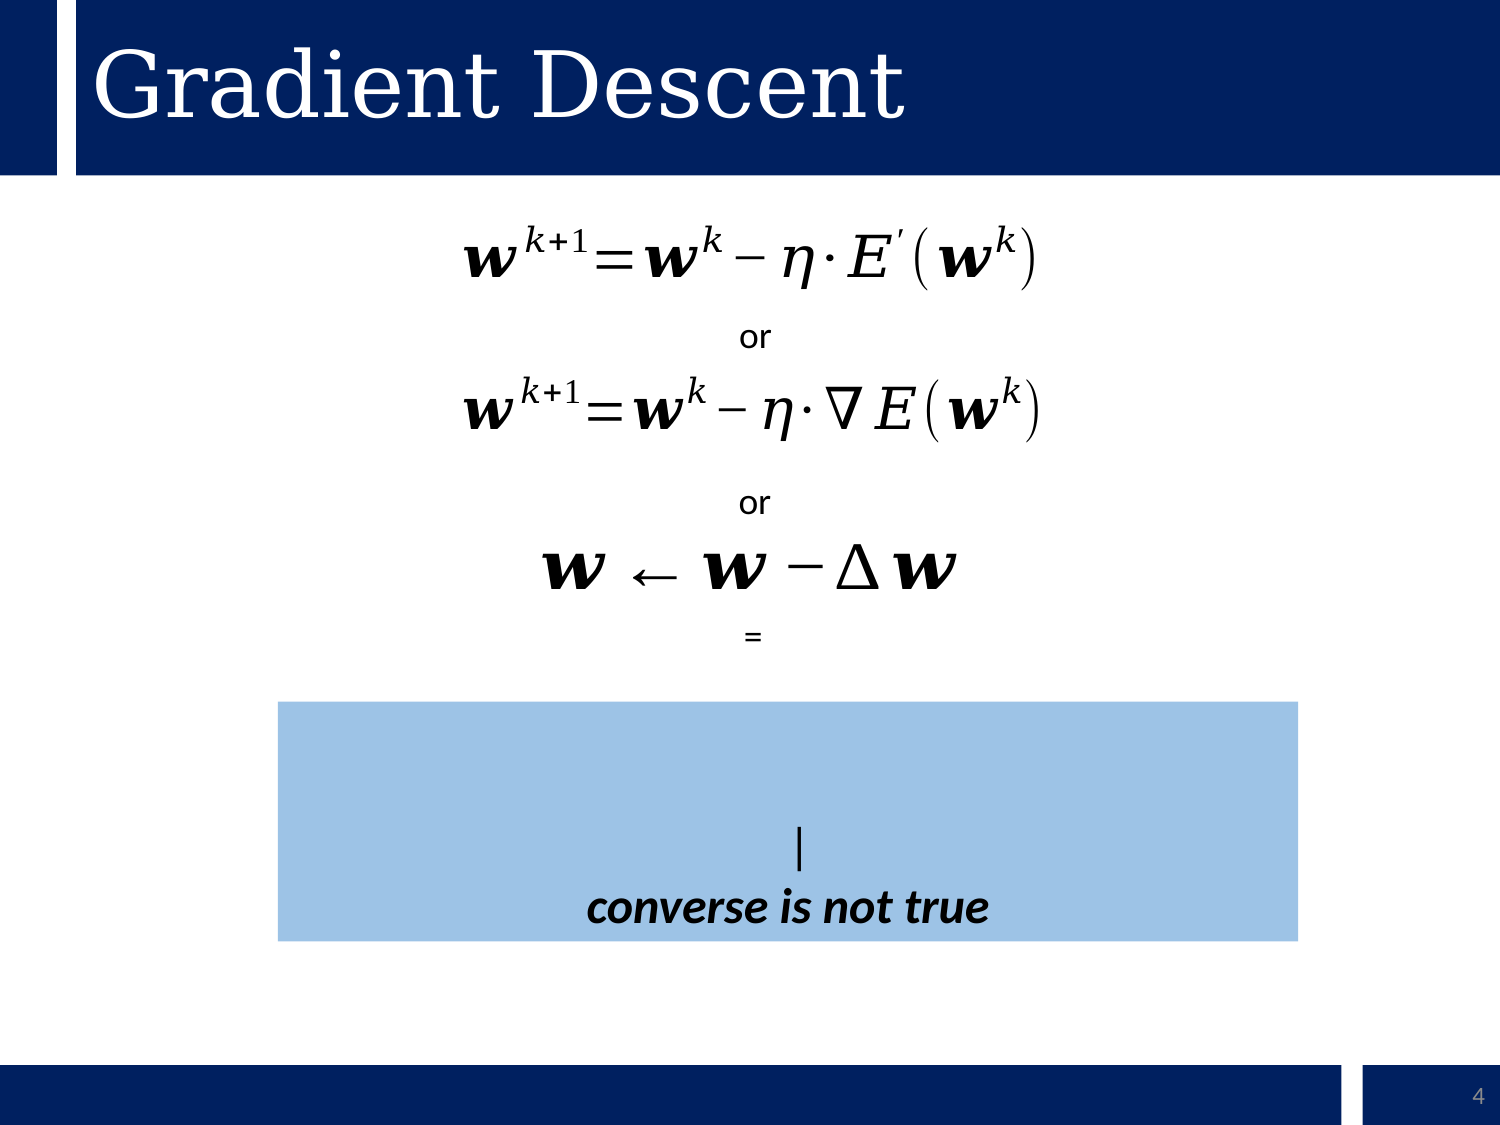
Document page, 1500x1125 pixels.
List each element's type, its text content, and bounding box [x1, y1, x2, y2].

footer [0, 1065, 1342, 1125]
text_box or [724, 303, 816, 364]
slide_number 4 [1362, 1065, 1500, 1125]
text_box or [723, 469, 815, 530]
title Gradient Descent [76, 0, 1500, 176]
